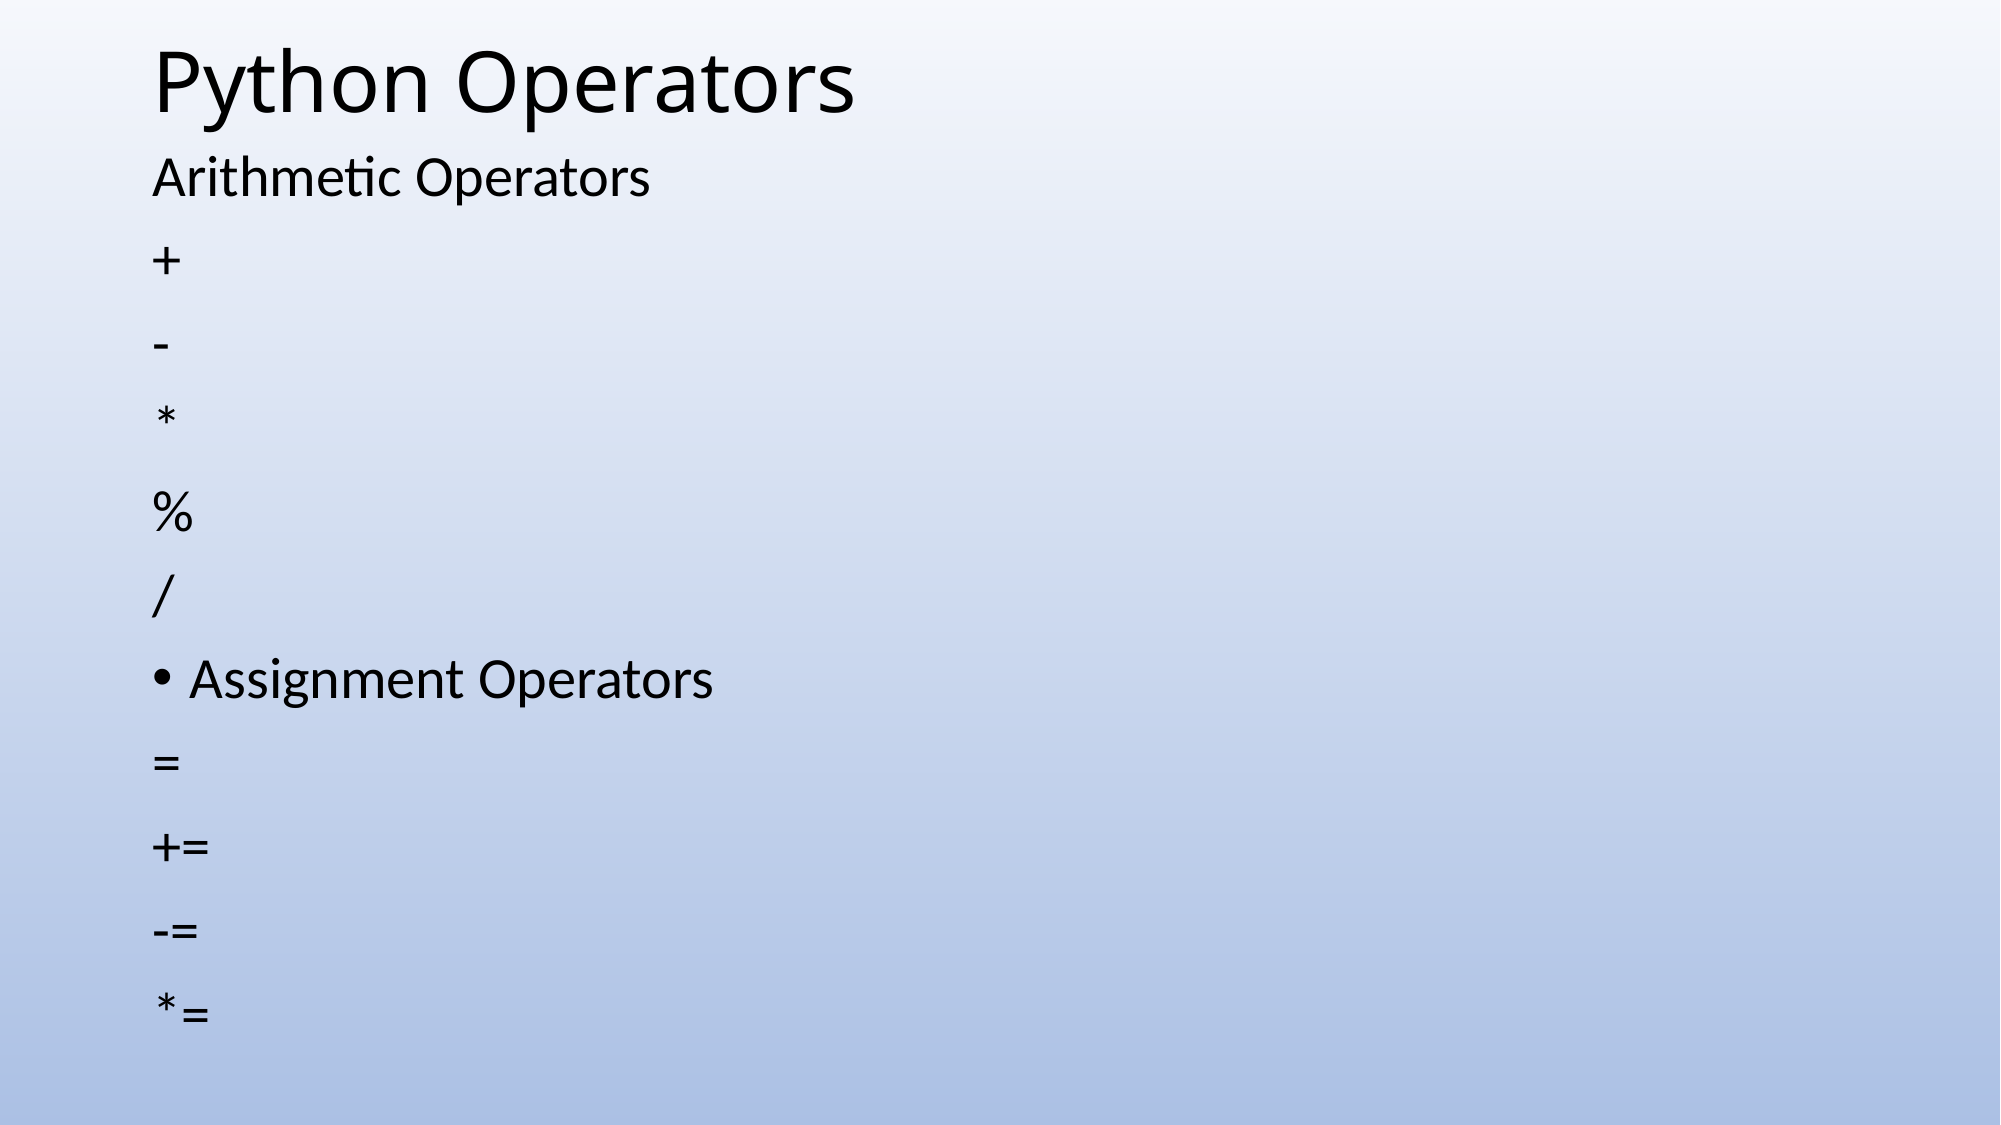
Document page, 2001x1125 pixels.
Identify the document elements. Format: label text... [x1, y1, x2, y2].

list Arithmetic Operators + - * % / Assignment Operators = += -= *= [137, 138, 1863, 1107]
title Python Operators [137, 31, 1863, 138]
